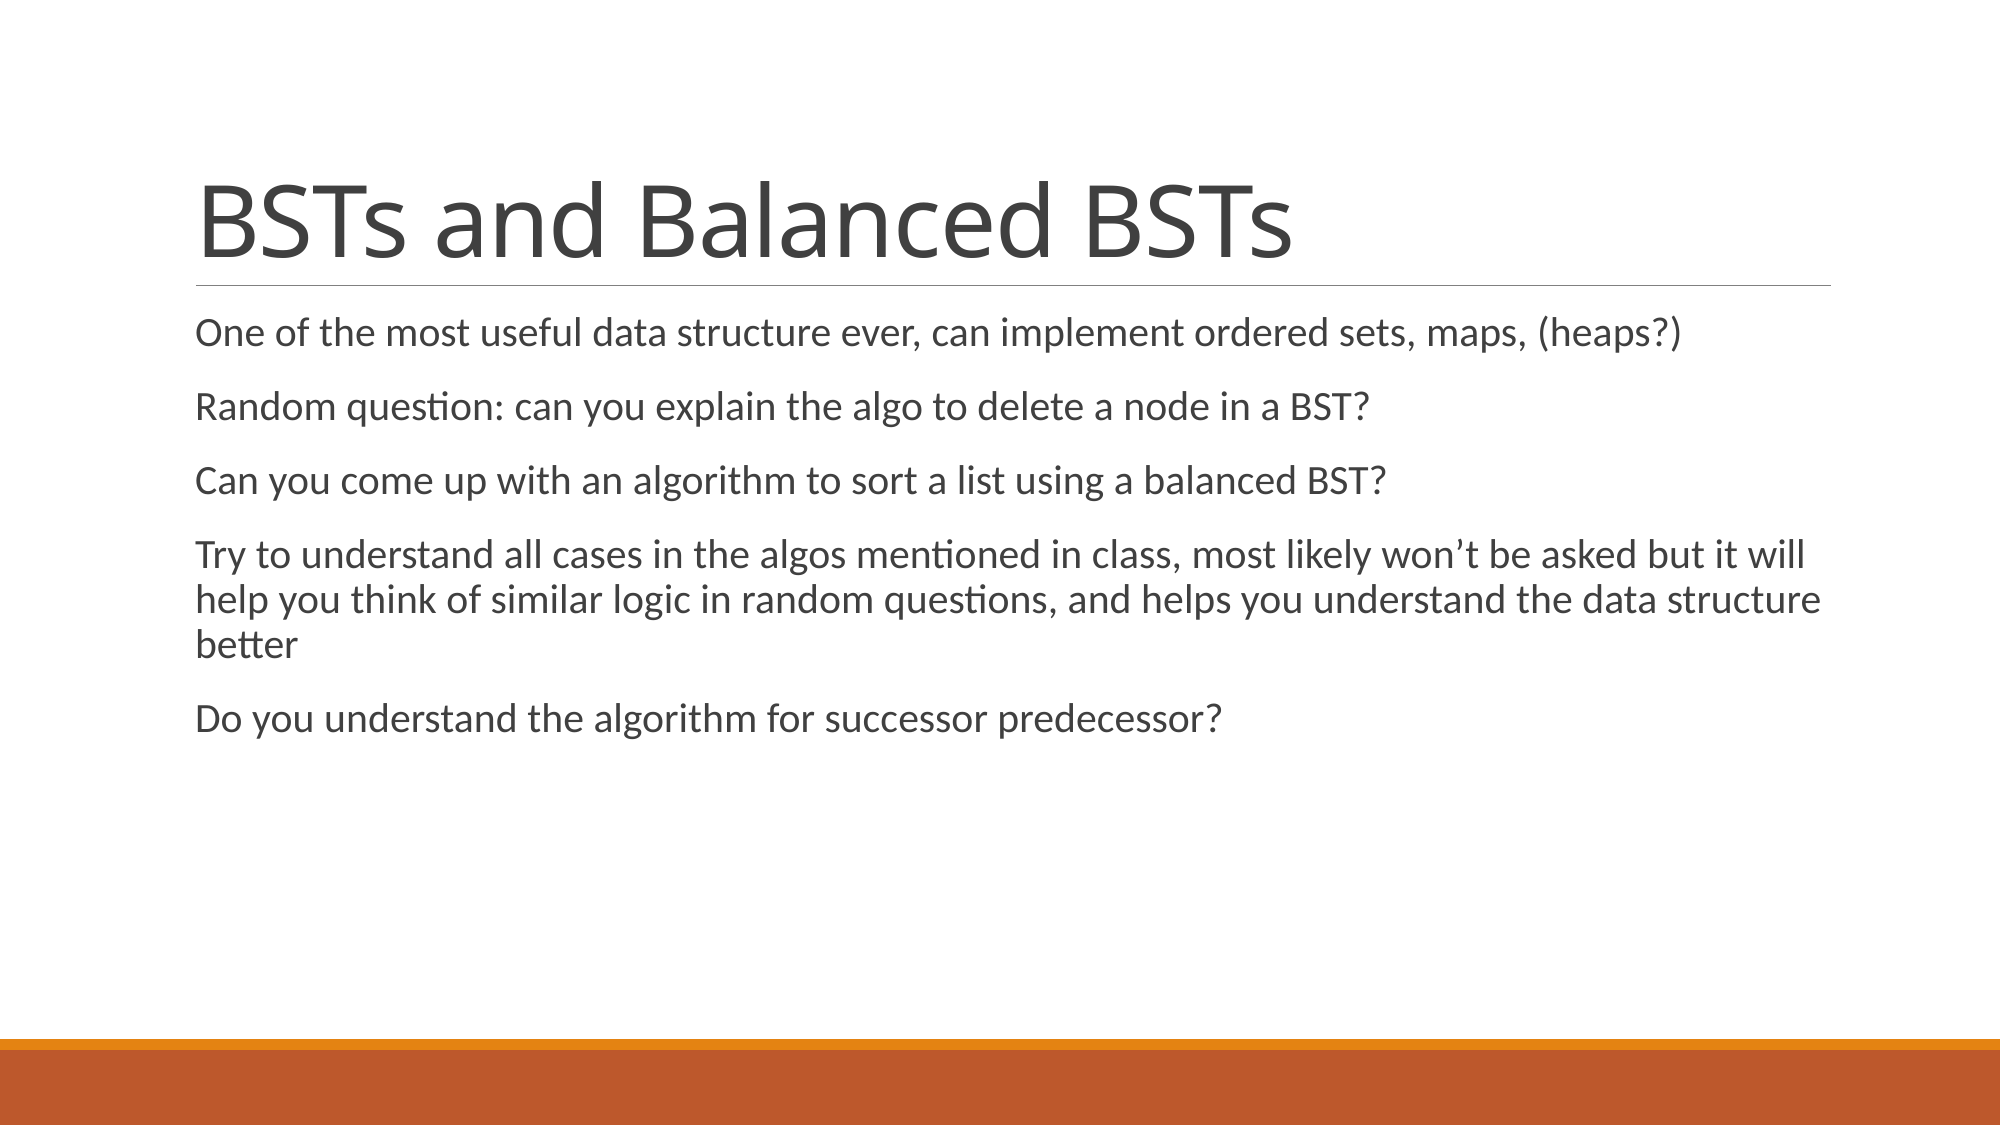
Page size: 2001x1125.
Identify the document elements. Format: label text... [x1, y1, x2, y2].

list One of the most useful data structure ever, can implement ordered sets, maps, (heaps?) Random question: can you explain the algo to delete a node in a BST? Can you come up with an algorithm to sort a list using a balanced BST? Try to understand all cases in the algos mentioned in class, most likely won’t be asked but it will help you think of similar logic in random questions, and helps you understand the data structure better Do you understand the algorithm for successor predecessor? [180, 302, 1830, 963]
title BSTs and Balanced BSTs [180, 47, 1830, 285]
